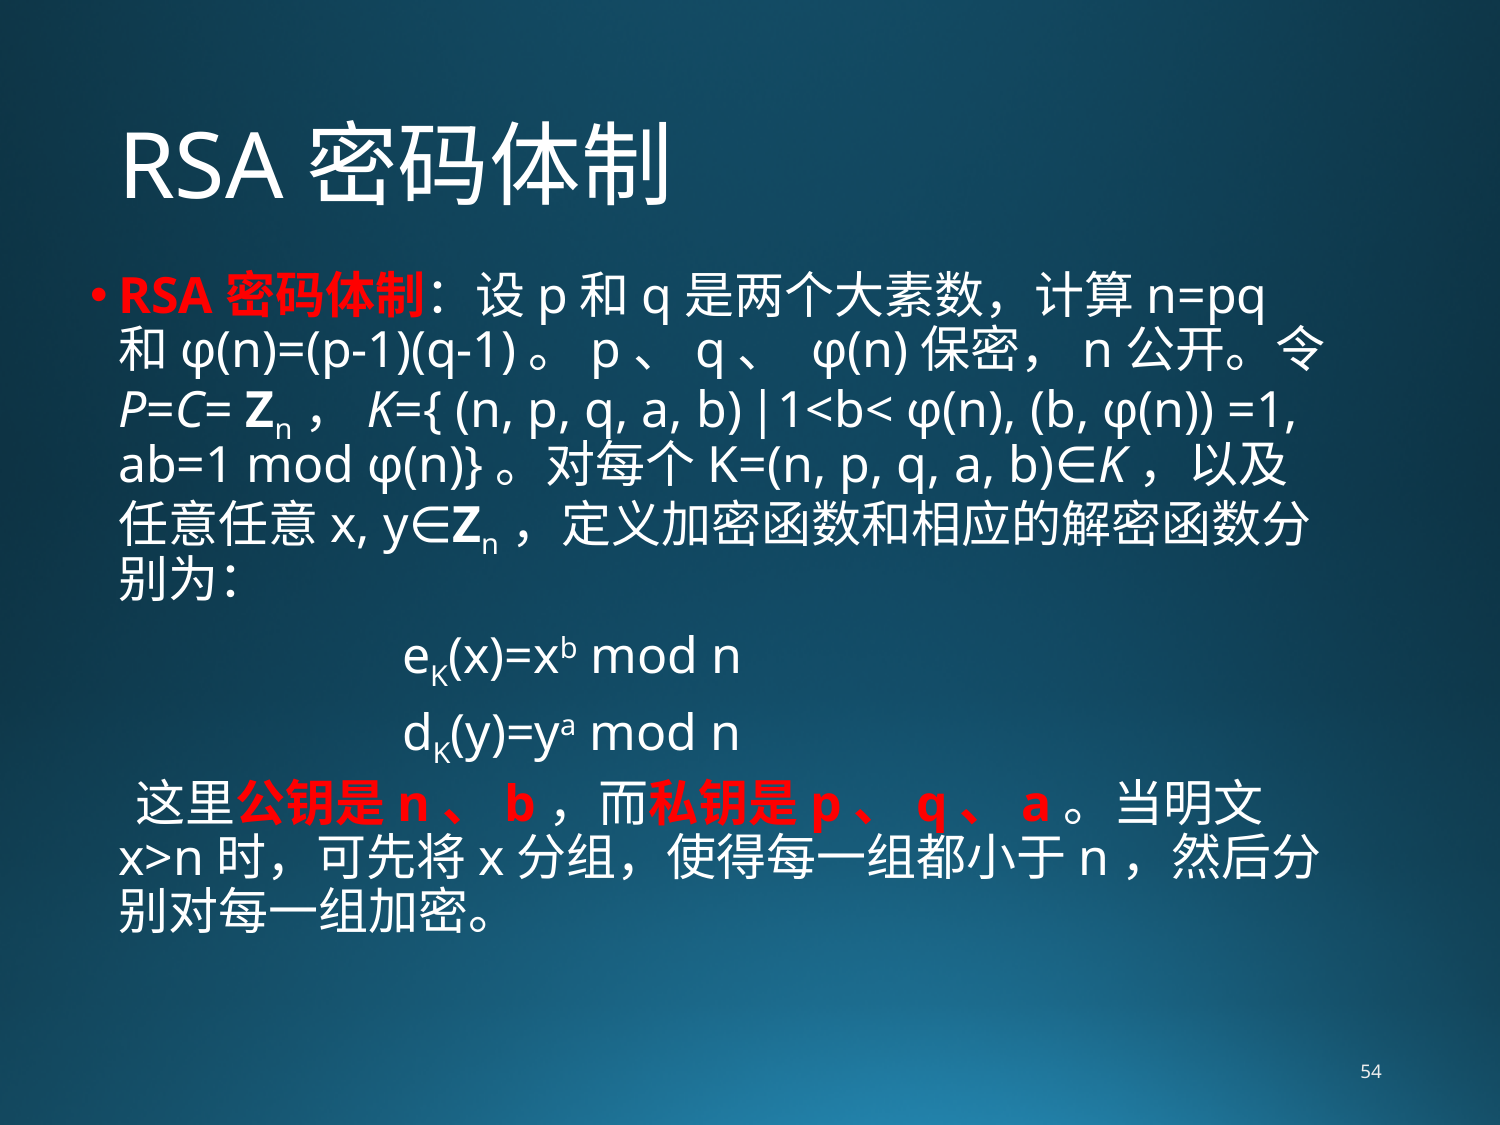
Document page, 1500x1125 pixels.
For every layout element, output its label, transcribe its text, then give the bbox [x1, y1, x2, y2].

picture [0, 0, 1500, 1125]
slide_number 54 [1059, 1042, 1397, 1103]
list RSA密码体制：设p和q是两个大素数，计算n=pq和φ(n)=(p-1)(q-1)。p、q、 φ(n)保密，n公开。令P=C= Zn，K={ (n, p, q, a, b) |1<b< φ(n), (b, φ(n)) =1, ab=1 mod φ(n)}。对每个K=(n, p, q, a, b)∈K，以及任意任意x, y∈Zn，定义加密函数和相应的解密函数分别为： eK(x)=xb mod n dK(y)=ya mod n 这里公钥是n、b，而私钥是p、q、a。当明文x>n时，可先将x分组，使得每一组都小于n，然后分别对每一组加密。 [75, 262, 1341, 1062]
title RSA密码体制 [103, 59, 1397, 278]
